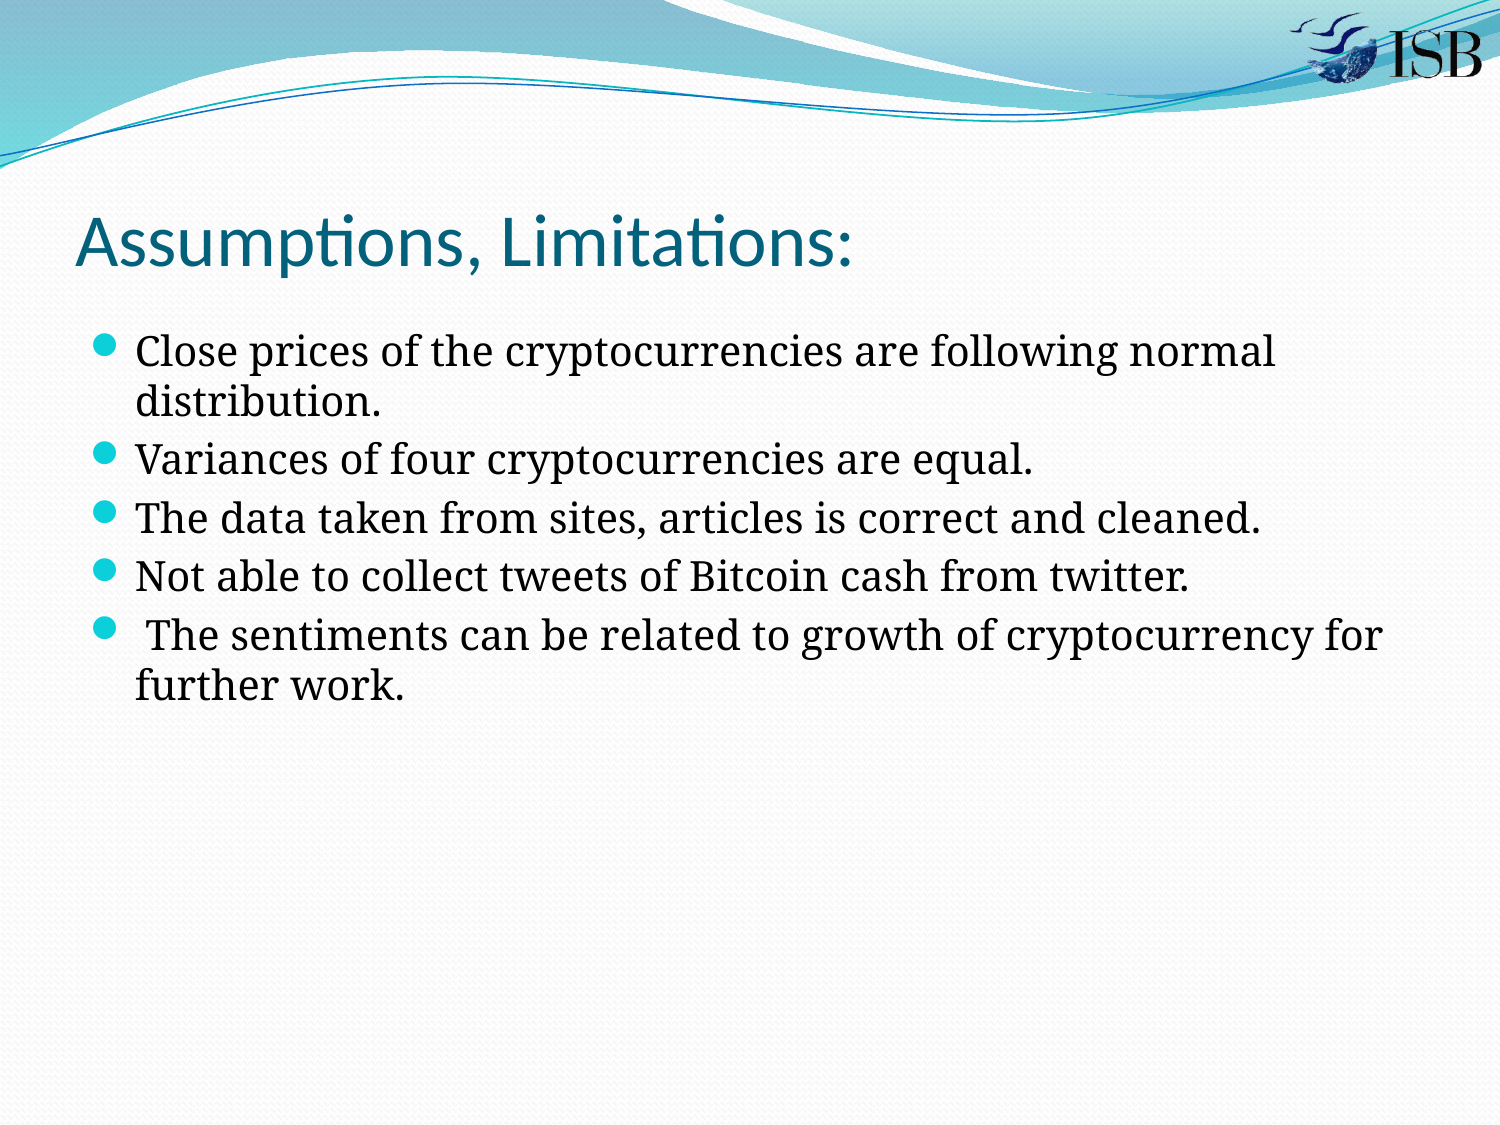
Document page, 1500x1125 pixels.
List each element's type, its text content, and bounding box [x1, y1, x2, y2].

picture [1281, 0, 1500, 91]
title Assumptions, Limitations: [75, 184, 1425, 317]
list Close prices of the cryptocurrencies are following normal distribution. Variances of four cryptocurrencies are equal. The data taken from sites, articles is correct and cleaned. Not able to collect tweets of Bitcoin cash from twitter. The sentiments can be related to growth of cryptocurrency for further work. [75, 317, 1425, 1038]
